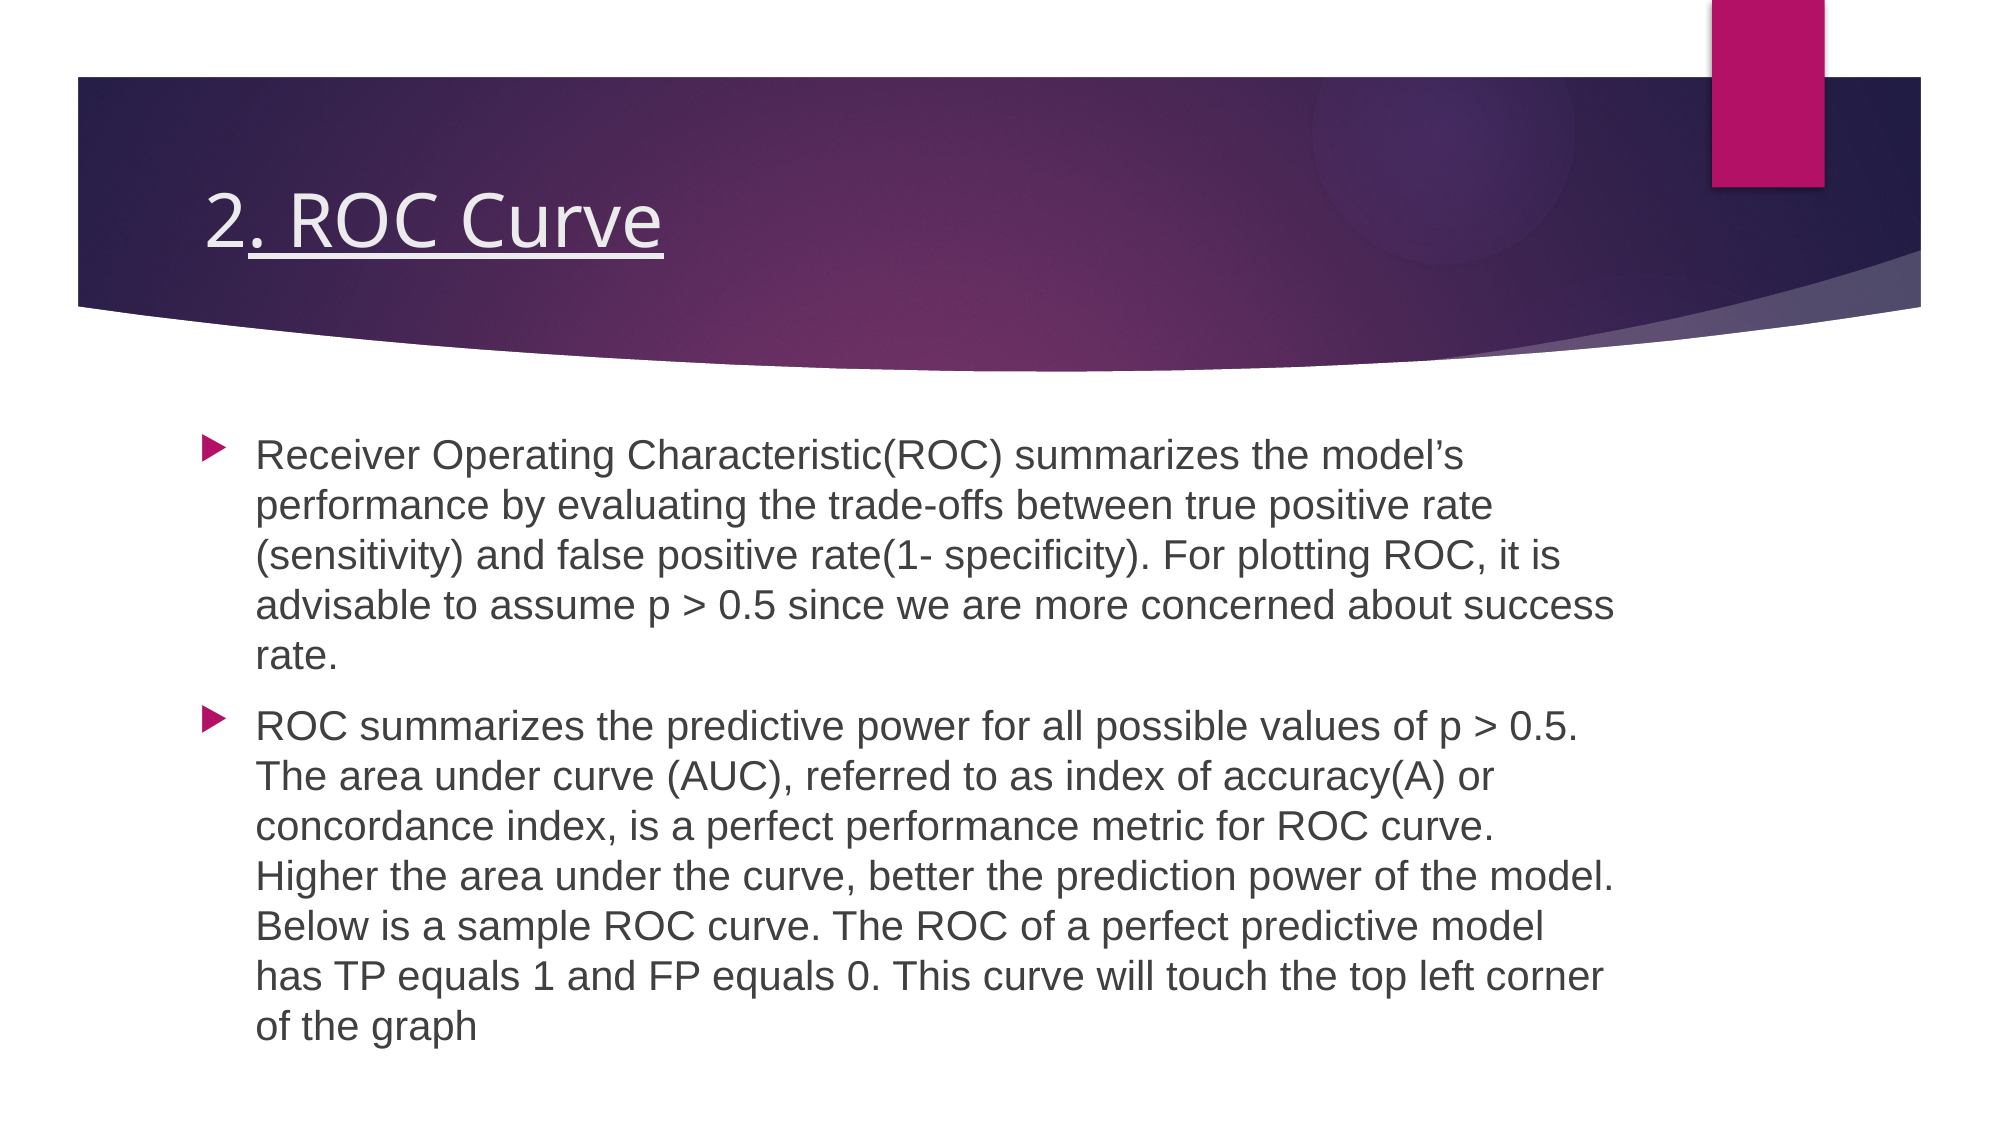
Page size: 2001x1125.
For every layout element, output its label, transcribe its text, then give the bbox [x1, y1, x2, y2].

list Receiver Operating Characteristic(ROC) summarizes the model’s performance by evaluating the trade-offs between true positive rate (sensitivity) and false positive rate(1- specificity). For plotting ROC, it is advisable to assume p > 0.5 since we are more concerned about success rate. ROC summarizes the predictive power for all possible values of p > 0.5. The area under curve (AUC), referred to as index of accuracy(A) or concordance index, is a perfect performance metric for ROC curve. Higher the area under the curve, better the prediction power of the model. Below is a sample ROC curve. The ROC of a perfect predictive model has TP equals 1 and FP equals 0. This curve will touch the top left corner of the graph [184, 344, 1632, 905]
title 2. ROC Curve [189, 159, 1627, 276]
